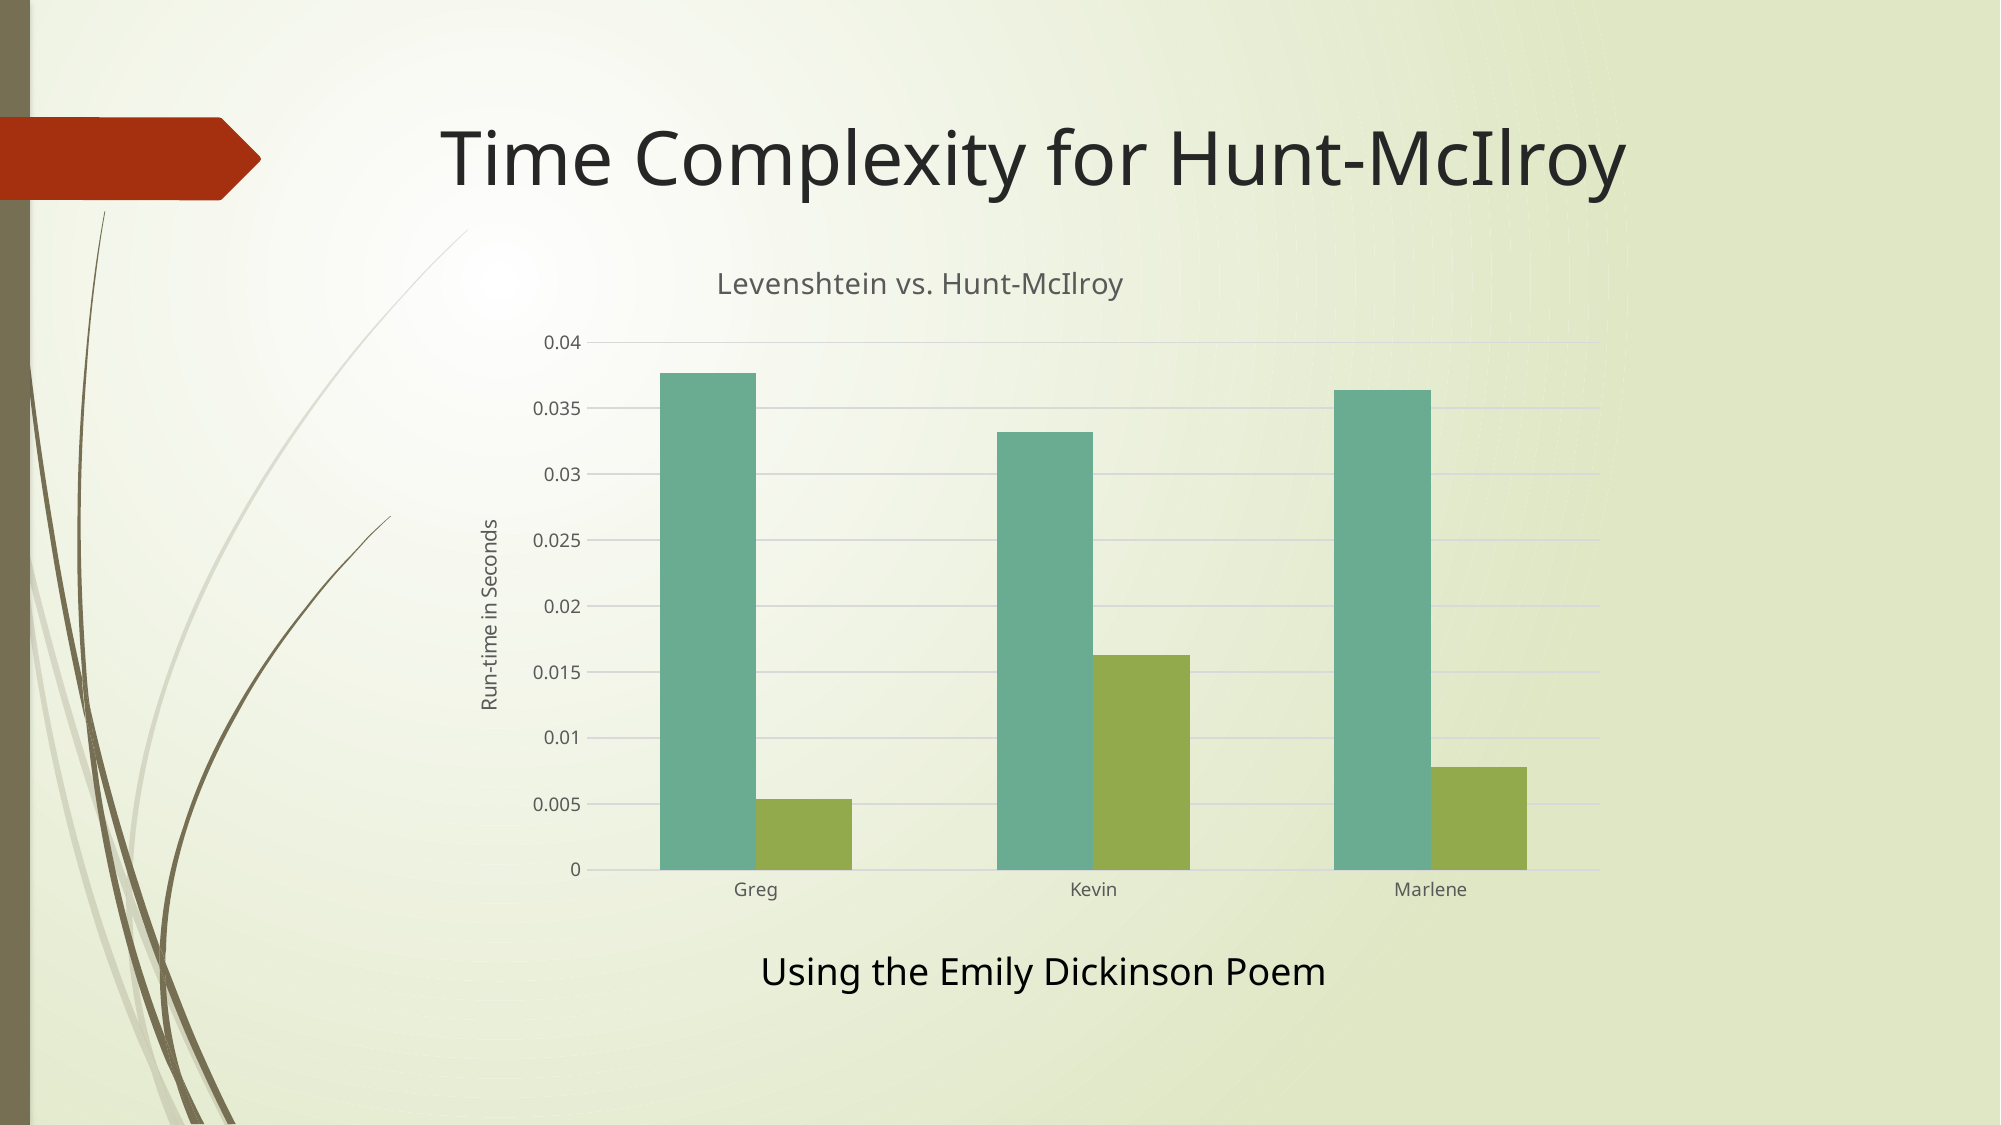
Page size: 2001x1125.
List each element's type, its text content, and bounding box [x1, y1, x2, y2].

chart [441, 235, 1624, 917]
text_box Using the Emily Dickinson Poem [745, 940, 1392, 1001]
title Time Complexity for Hunt-McIlroy [425, 102, 1888, 313]
